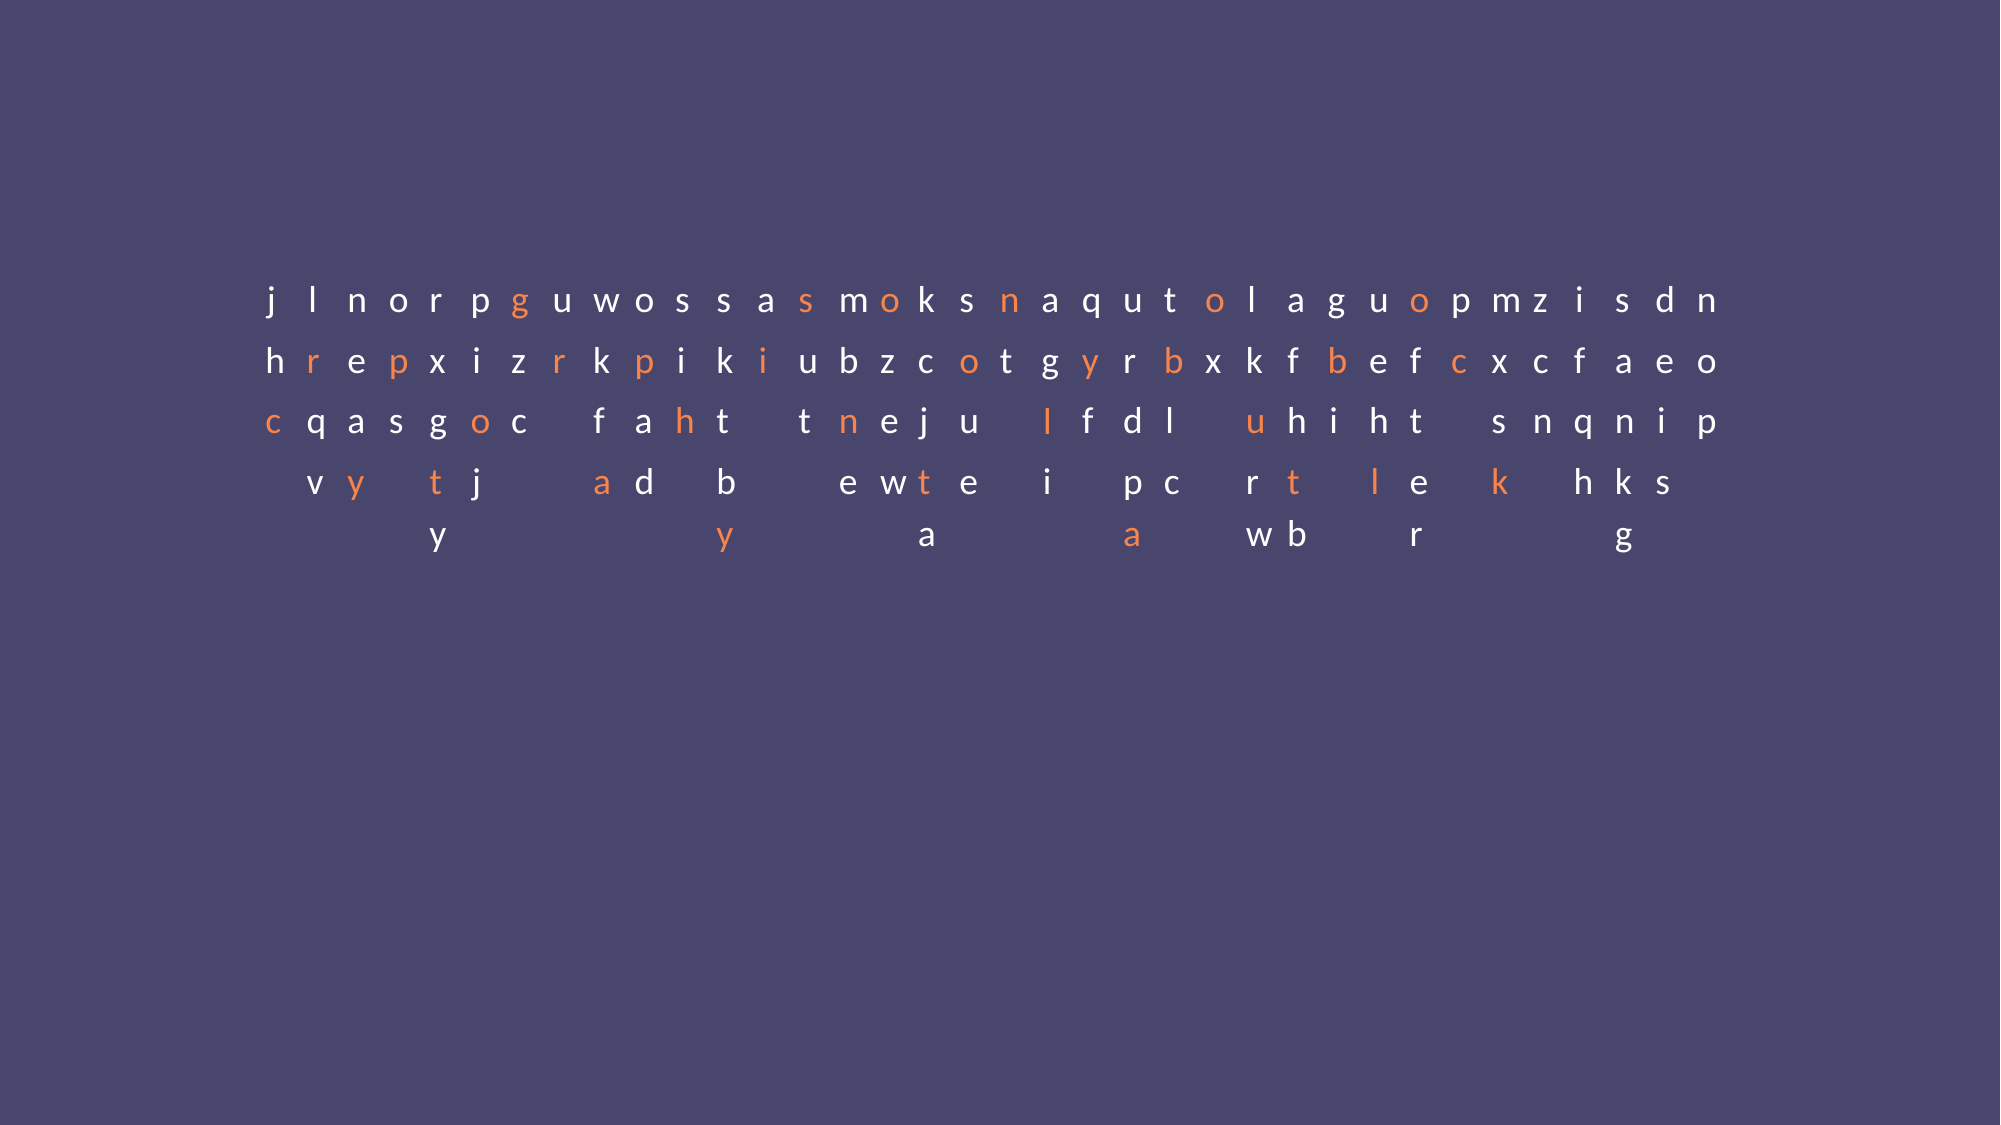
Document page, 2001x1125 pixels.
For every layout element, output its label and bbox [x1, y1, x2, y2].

text_box [1354, 267, 1394, 511]
text_box [291, 267, 332, 511]
text_box [1230, 267, 1272, 563]
text_box [578, 267, 619, 511]
text_box [783, 267, 824, 450]
text_box [456, 267, 498, 511]
text_box [1640, 267, 1682, 511]
text_box [1150, 267, 1191, 511]
text_box [1681, 267, 1724, 450]
text_box [1437, 267, 1476, 390]
text_box [1558, 267, 1600, 511]
text_box [332, 267, 374, 511]
text_box [496, 267, 538, 450]
text_box [744, 267, 783, 390]
text_box [1191, 267, 1230, 390]
text_box [1067, 267, 1108, 450]
text_box [903, 267, 945, 563]
text_box [619, 267, 662, 511]
text_box [1476, 267, 1519, 511]
text_box [986, 267, 1026, 390]
text_box [824, 267, 865, 511]
text_box [660, 267, 701, 450]
text_box [414, 267, 456, 563]
text_box [1394, 267, 1437, 563]
text_box [1519, 267, 1558, 450]
text_box [701, 267, 744, 563]
text_box [945, 267, 986, 511]
text_box [1272, 267, 1314, 563]
text_box [1600, 267, 1642, 563]
text_box [374, 267, 414, 450]
text_box [865, 267, 903, 511]
text_box [1314, 267, 1354, 450]
text_box [250, 267, 291, 450]
text_box [1026, 267, 1068, 511]
text_box [1108, 267, 1150, 563]
text_box [538, 267, 578, 390]
